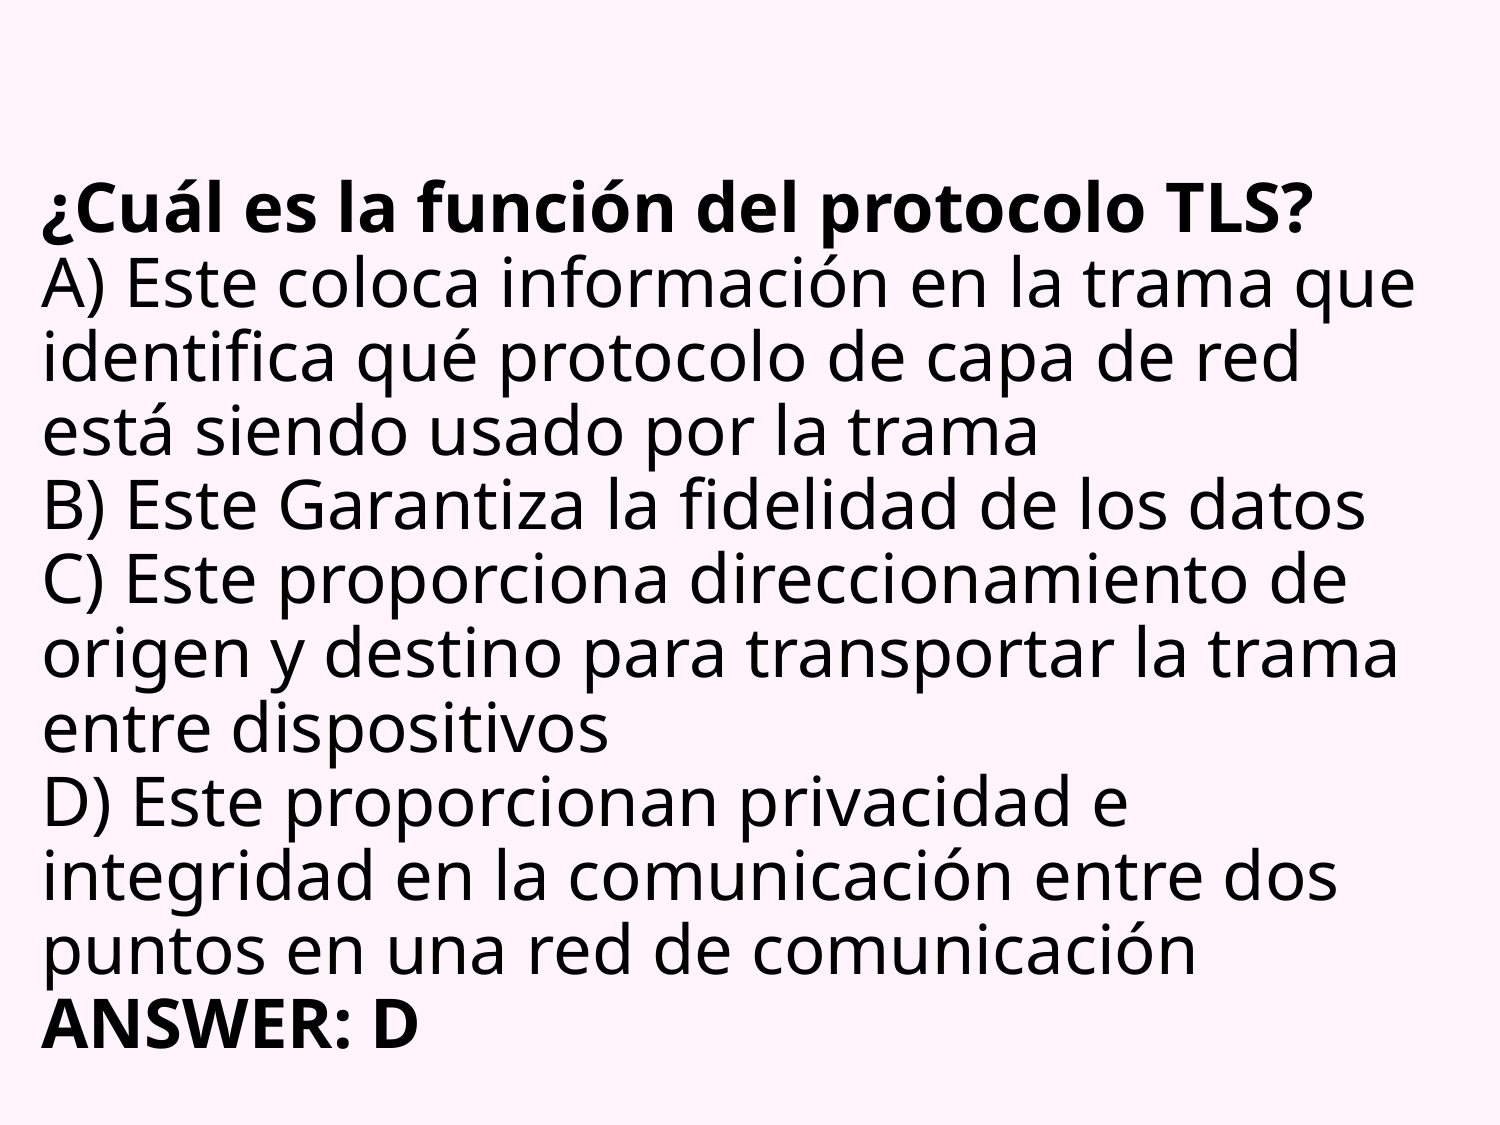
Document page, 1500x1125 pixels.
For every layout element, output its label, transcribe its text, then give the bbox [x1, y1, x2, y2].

title ¿Cuál es la función del protocolo TLS? A) Este coloca información en la trama que identifica qué protocolo de capa de red está siendo usado por la trama B) Este Garantiza la fidelidad de los datos C) Este proporciona direccionamiento de origen y destino para transportar la trama entre dispositivos D) Este proporcionan privacidad e integridad en la comunicación entre dos puntos en una red de comunicación ANSWER: D [26, 166, 1469, 960]
